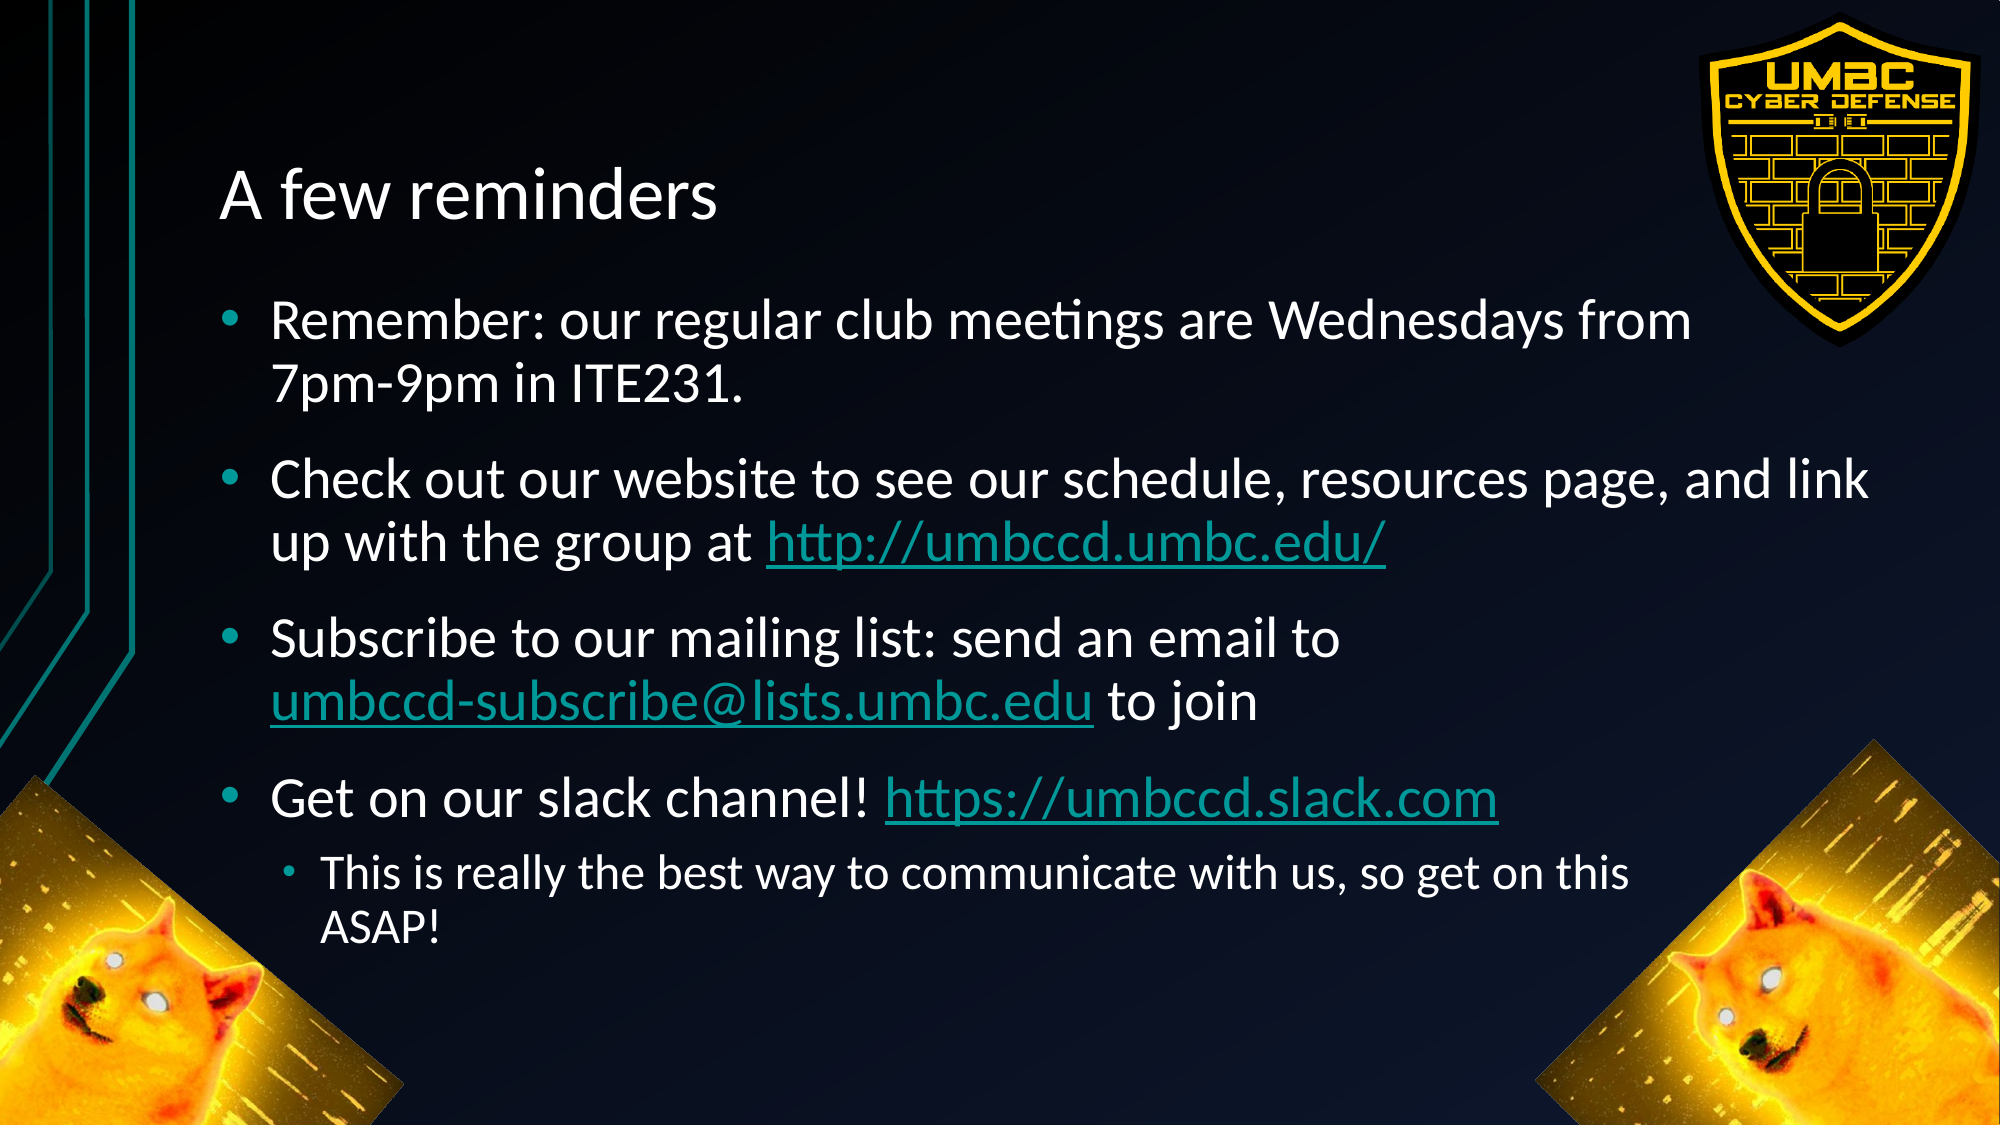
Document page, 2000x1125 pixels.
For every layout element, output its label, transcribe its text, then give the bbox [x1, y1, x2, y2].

picture [0, 776, 403, 1125]
title A few reminders [199, 45, 1696, 246]
picture [1699, 12, 1981, 347]
list Remember: our regular club meetings are Wednesdays from 7pm-9pm in ITE231. Check out our website to see our schedule, resources page, and link up with the group at http://umbccd.umbc.edu/ Subscribe to our mailing list: send an email to umbccd-subscribe@lists.umbc.edu to join Get on our slack channel! https://umbccd.slack.com This is really the best way to communicate with us, so get on this ASAP! [199, 279, 1900, 1012]
picture [1536, 740, 2000, 1125]
